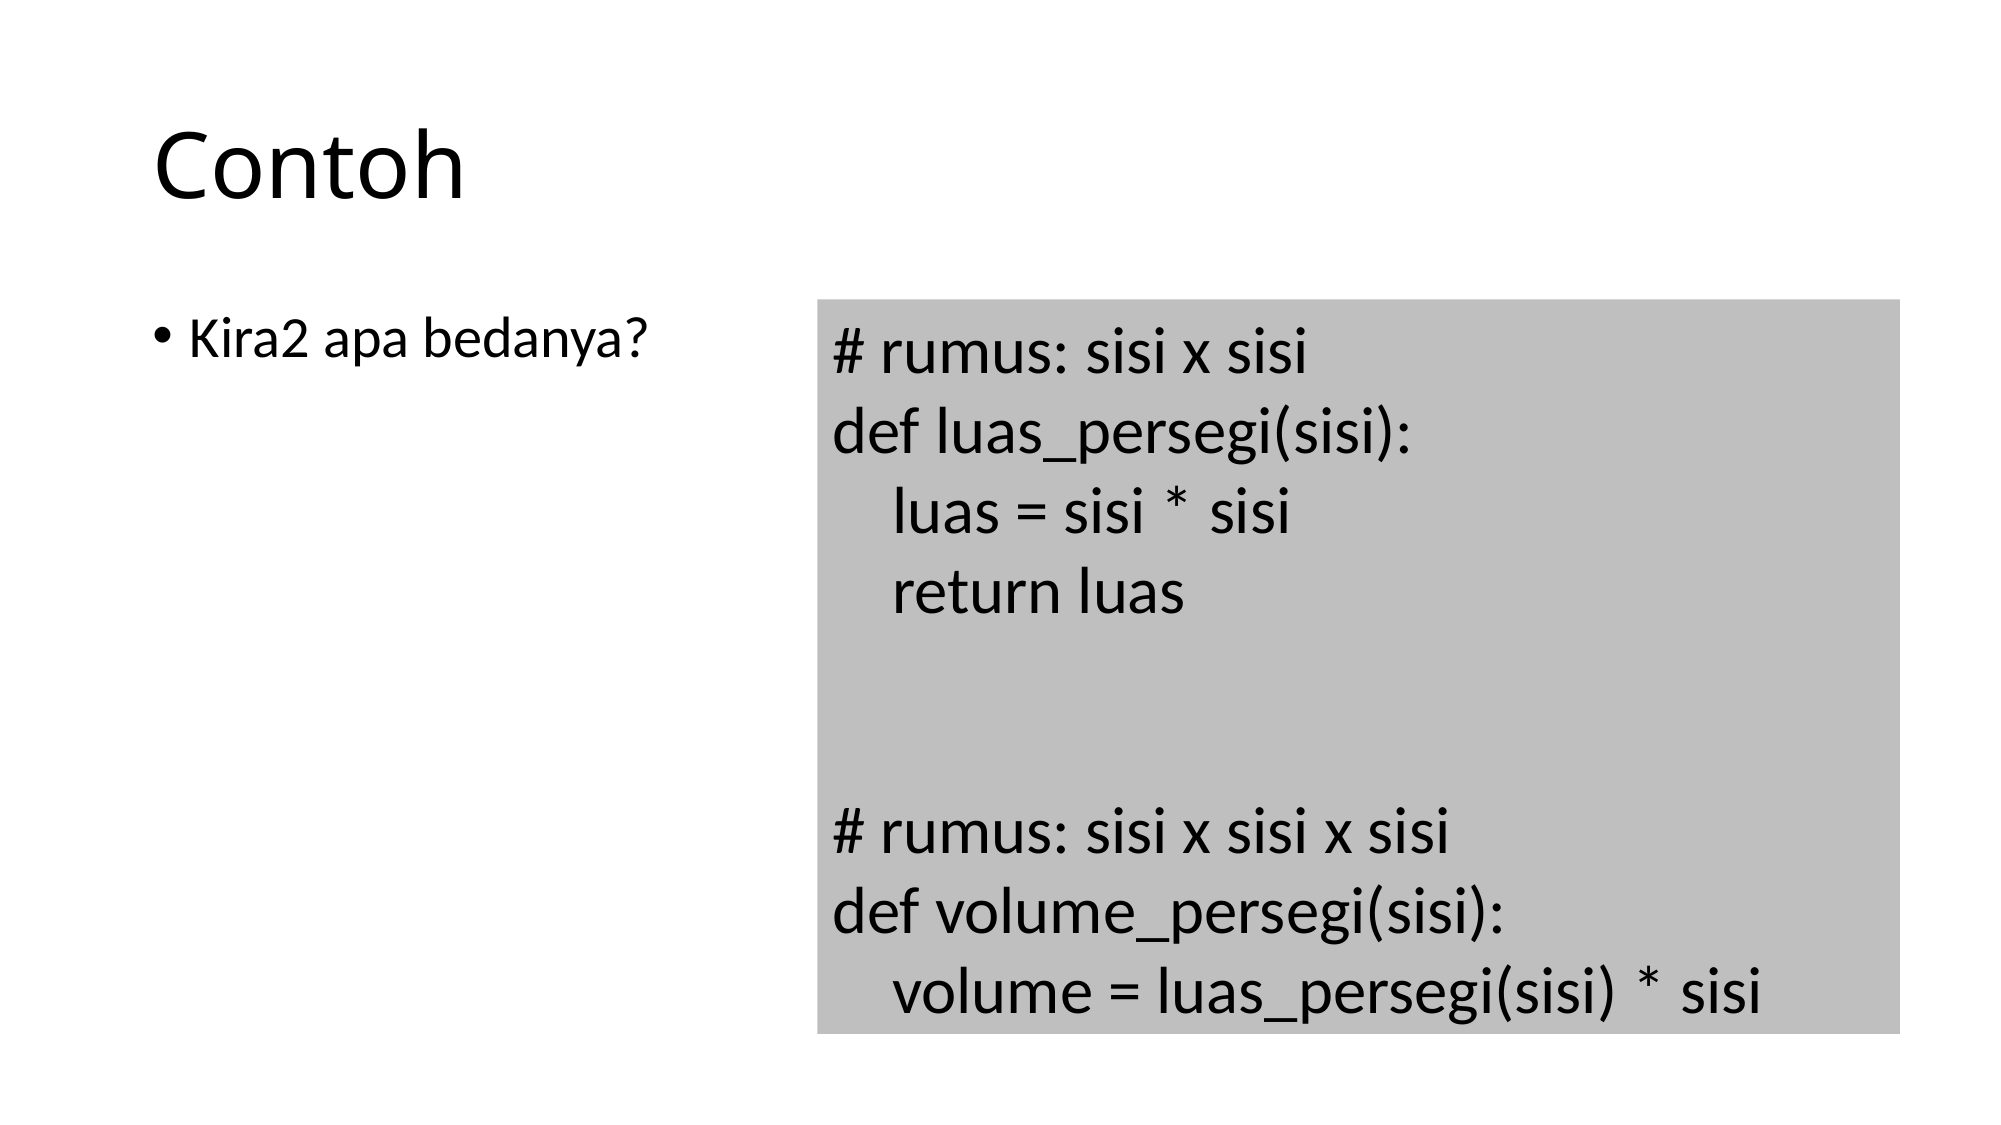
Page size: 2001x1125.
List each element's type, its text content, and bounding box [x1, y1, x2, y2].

list Kira2 apa bedanya? [137, 299, 817, 385]
text_box # rumus: sisi x sisi def luas_persegi(sisi): luas = sisi * sisi return luas # rumus: sisi x sisi x sisi def volume_persegi(sisi): volume = luas_persegi(sisi) * sisi [817, 299, 1900, 1034]
title Contoh [137, 59, 1863, 278]
